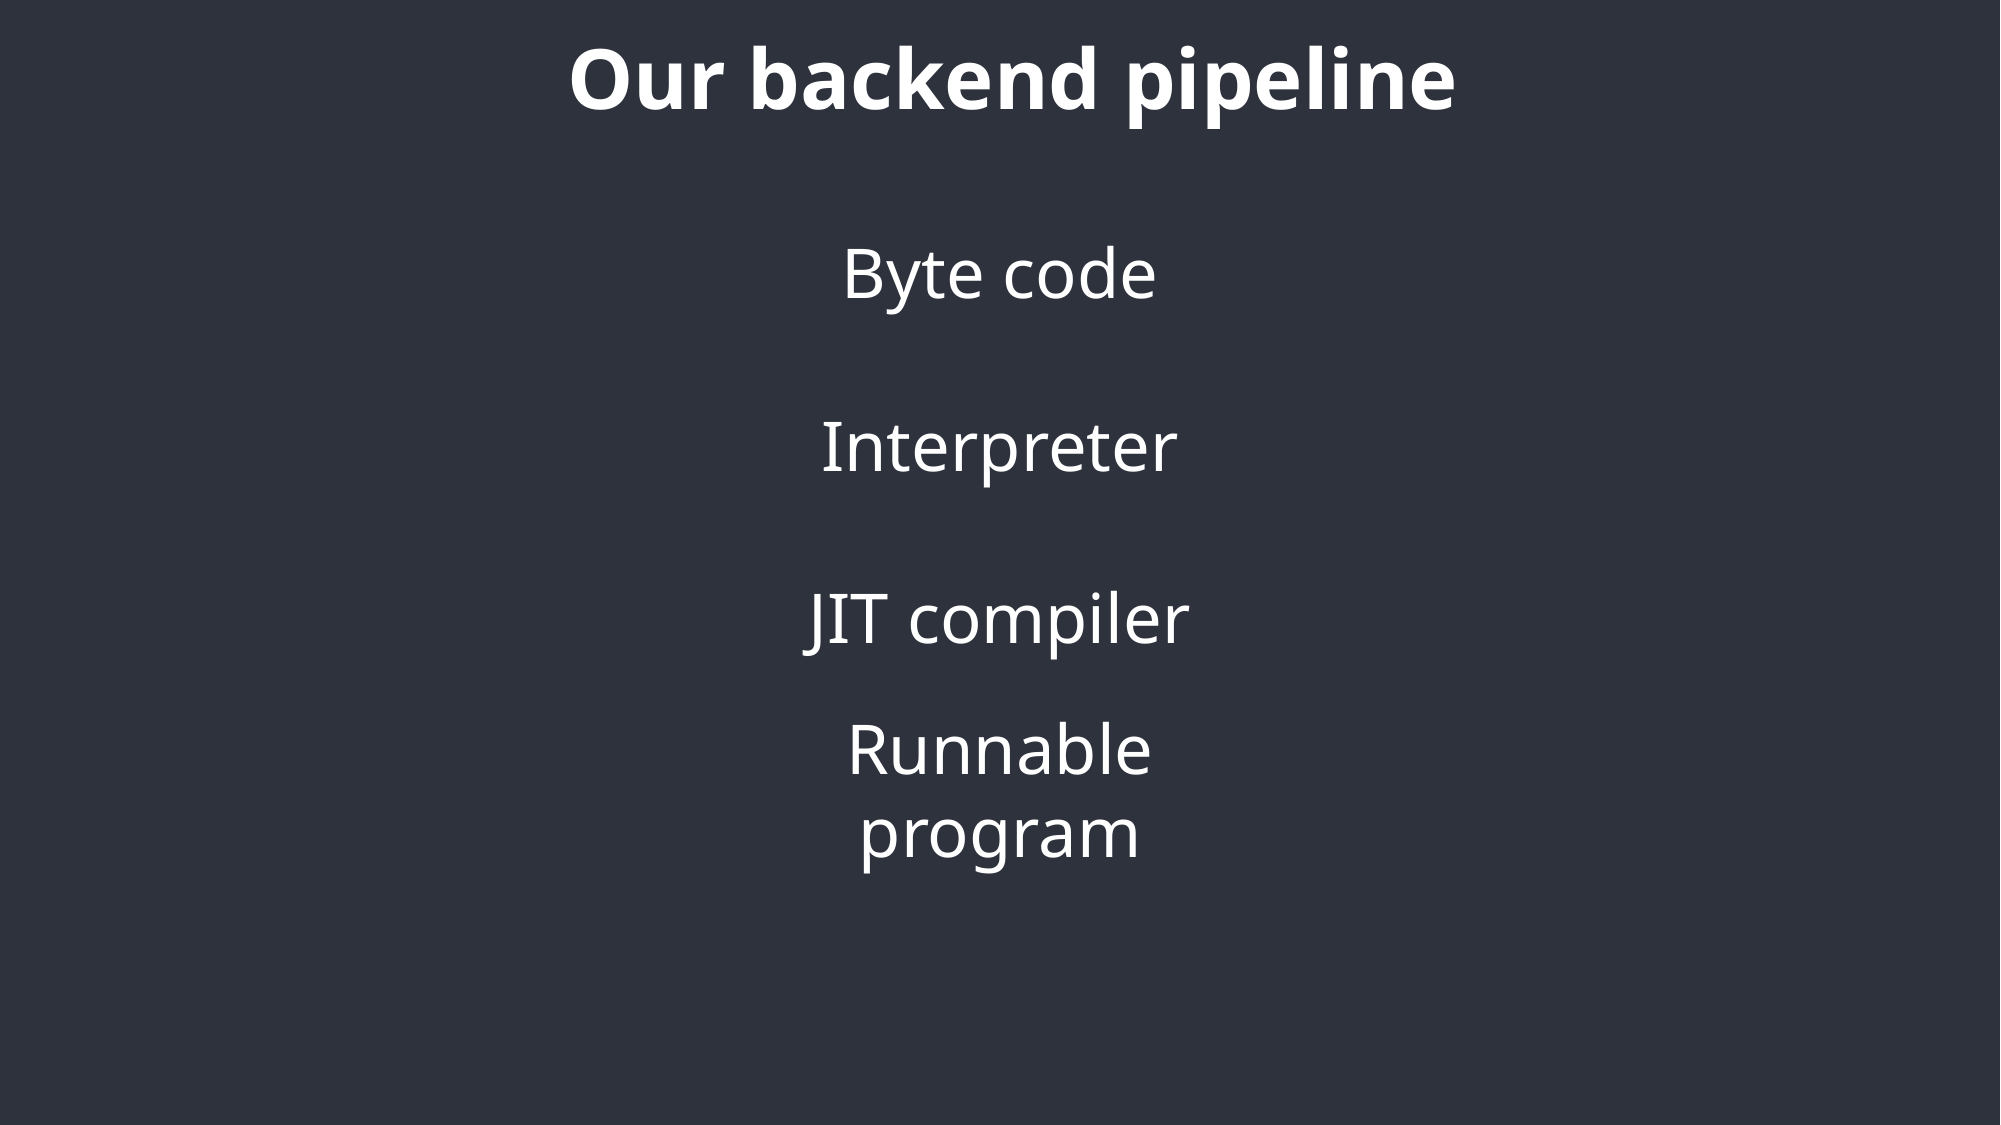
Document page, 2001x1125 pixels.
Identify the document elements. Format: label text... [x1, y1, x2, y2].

text_box JIT compiler [718, 553, 1282, 680]
title Our backend pipeline [170, 11, 1856, 138]
text_box Byte code [718, 208, 1282, 335]
text_box Interpreter [718, 380, 1282, 507]
text_box Runnable program [718, 725, 1282, 852]
